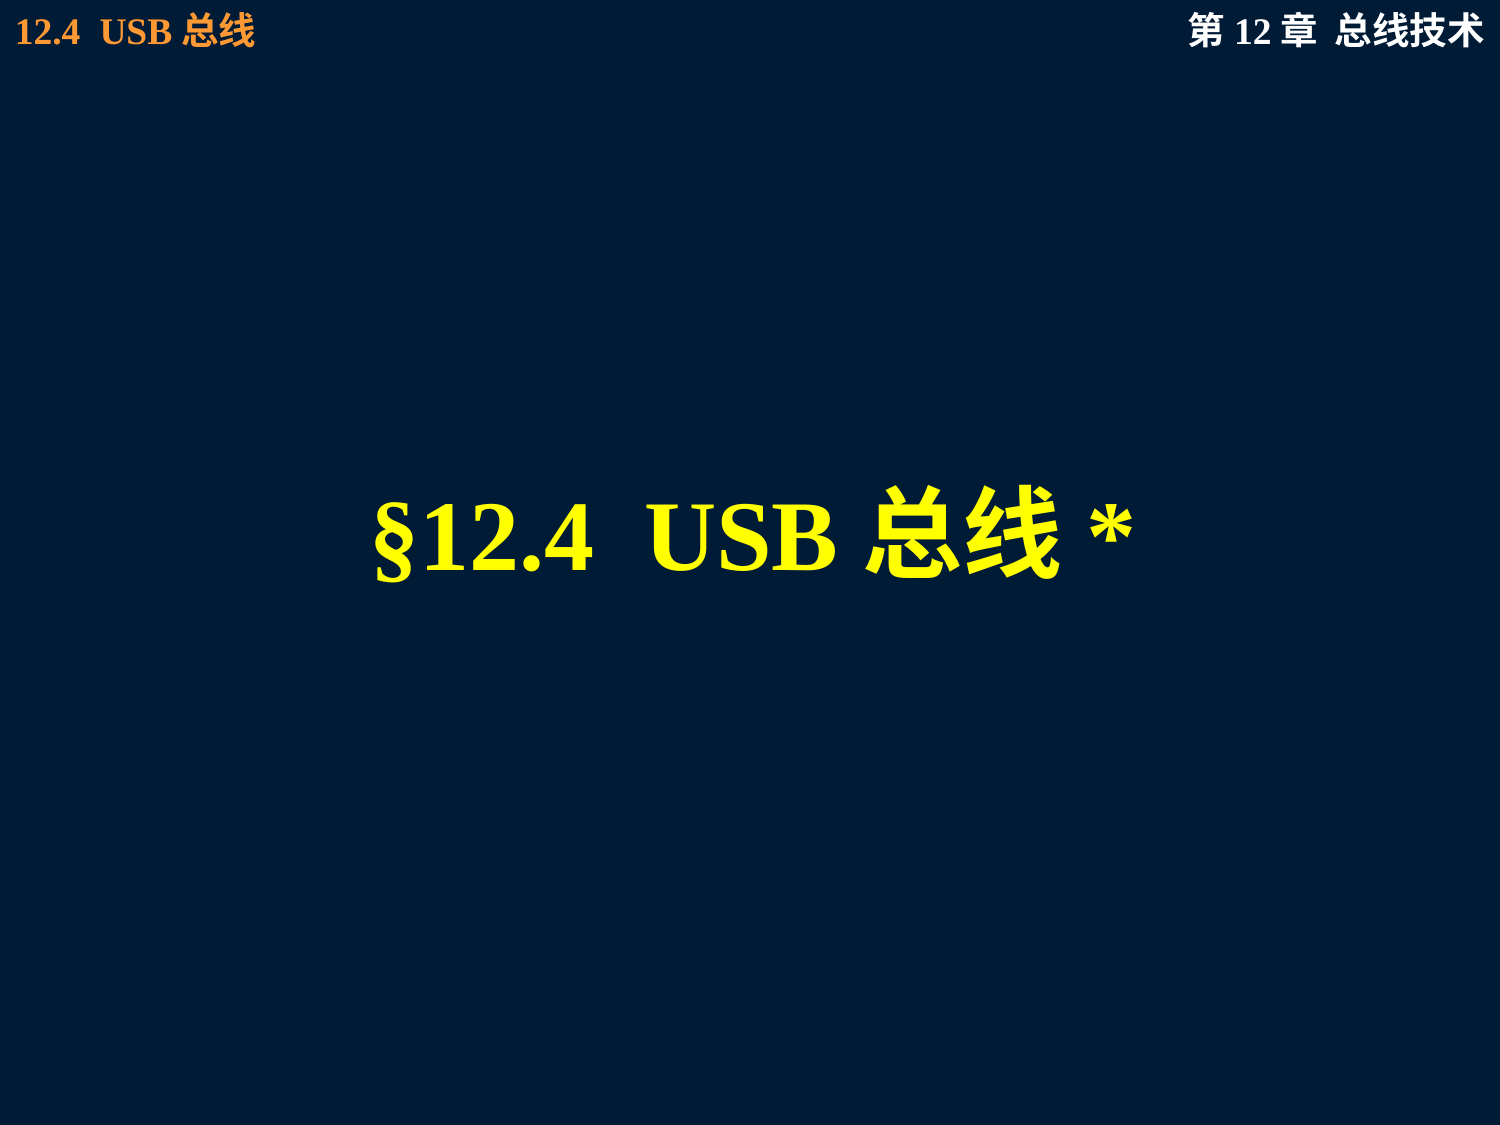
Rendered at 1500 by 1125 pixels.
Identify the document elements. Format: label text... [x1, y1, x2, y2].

title §12.4 USB总线* [115, 292, 1391, 769]
